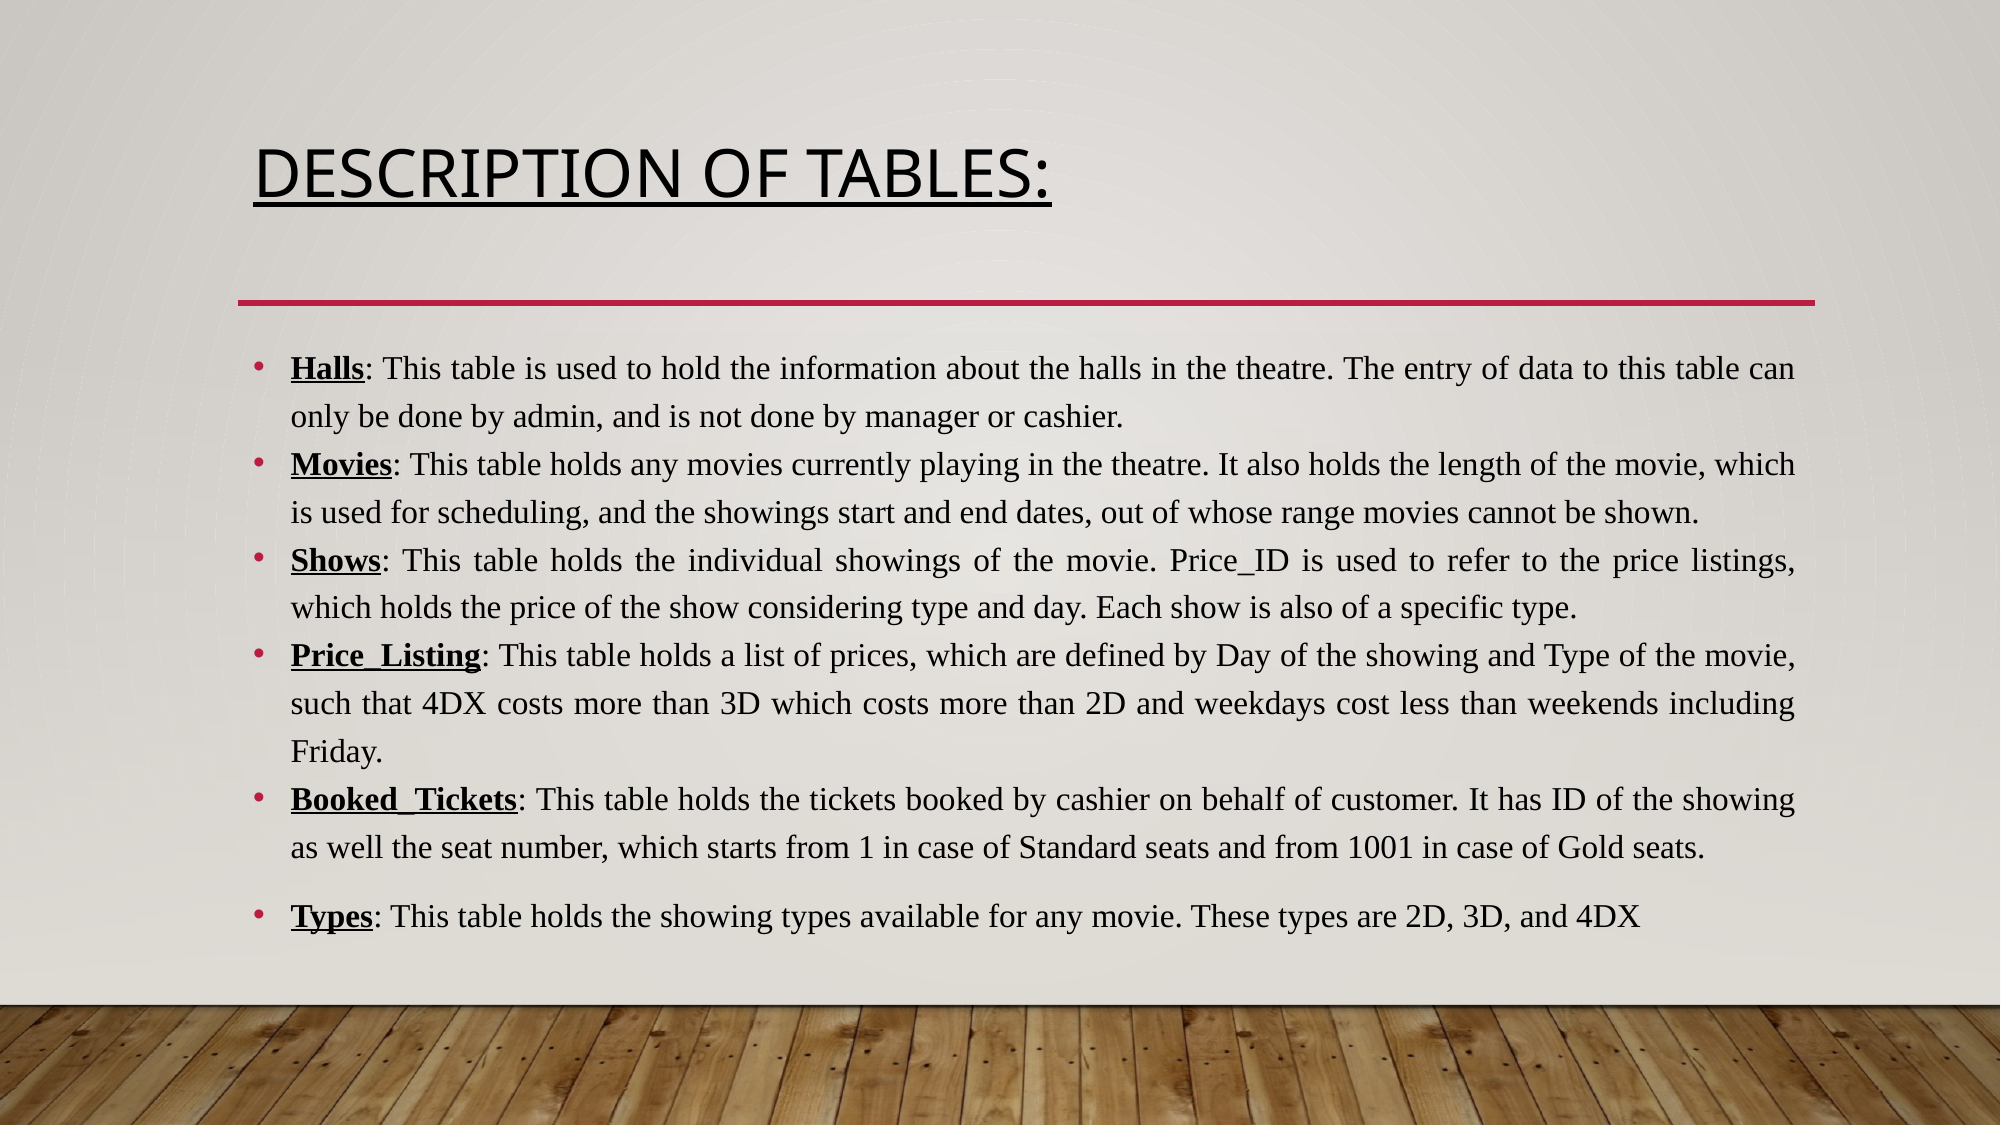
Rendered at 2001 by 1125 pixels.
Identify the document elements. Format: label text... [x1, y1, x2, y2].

list Halls: This table is used to hold the information about the halls in the theatre. The entry of data to this table can only be done by admin, and is not done by manager or cashier. Movies: This table holds any movies currently playing in the theatre. It also holds the length of the movie, which is used for scheduling, and the showings start and end dates, out of whose range movies cannot be shown. Shows: This table holds the individual showings of the movie. Price_ID is used to refer to the price listings, which holds the price of the show considering type and day. Each show is also of a specific type. Price_Listing: This table holds a list of prices, which are defined by Day of the showing and Type of the movie, such that 4DX costs more than 3D which costs more than 2D and weekdays cost less than weekends including Friday. Booked_Tickets: This table holds the tickets booked by cashier on behalf of customer. It has ID of the showing as well the seat number, which starts from 1 in case of Standard seats and from 1001 in case of Gold seats. Types: This table holds the showing types available for any movie. These types are 2D, 3D, and 4DX [238, 330, 1814, 968]
title DESCRIPTION OF TABLES: [238, 131, 1814, 305]
picture [0, 1005, 2000, 1125]
